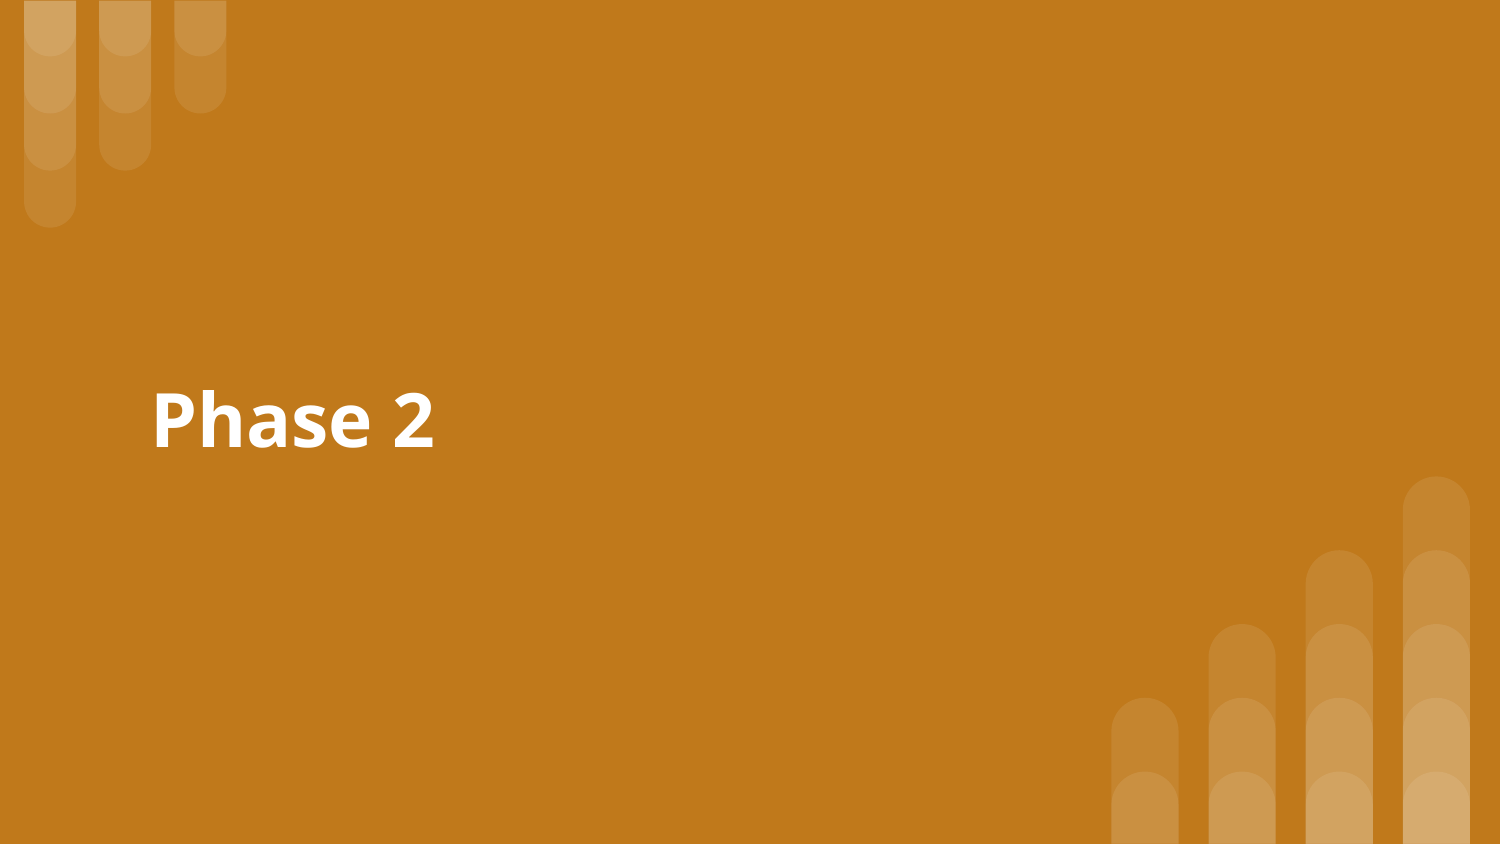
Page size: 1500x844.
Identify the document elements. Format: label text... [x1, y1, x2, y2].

title Phase 2 [135, 264, 1097, 572]
